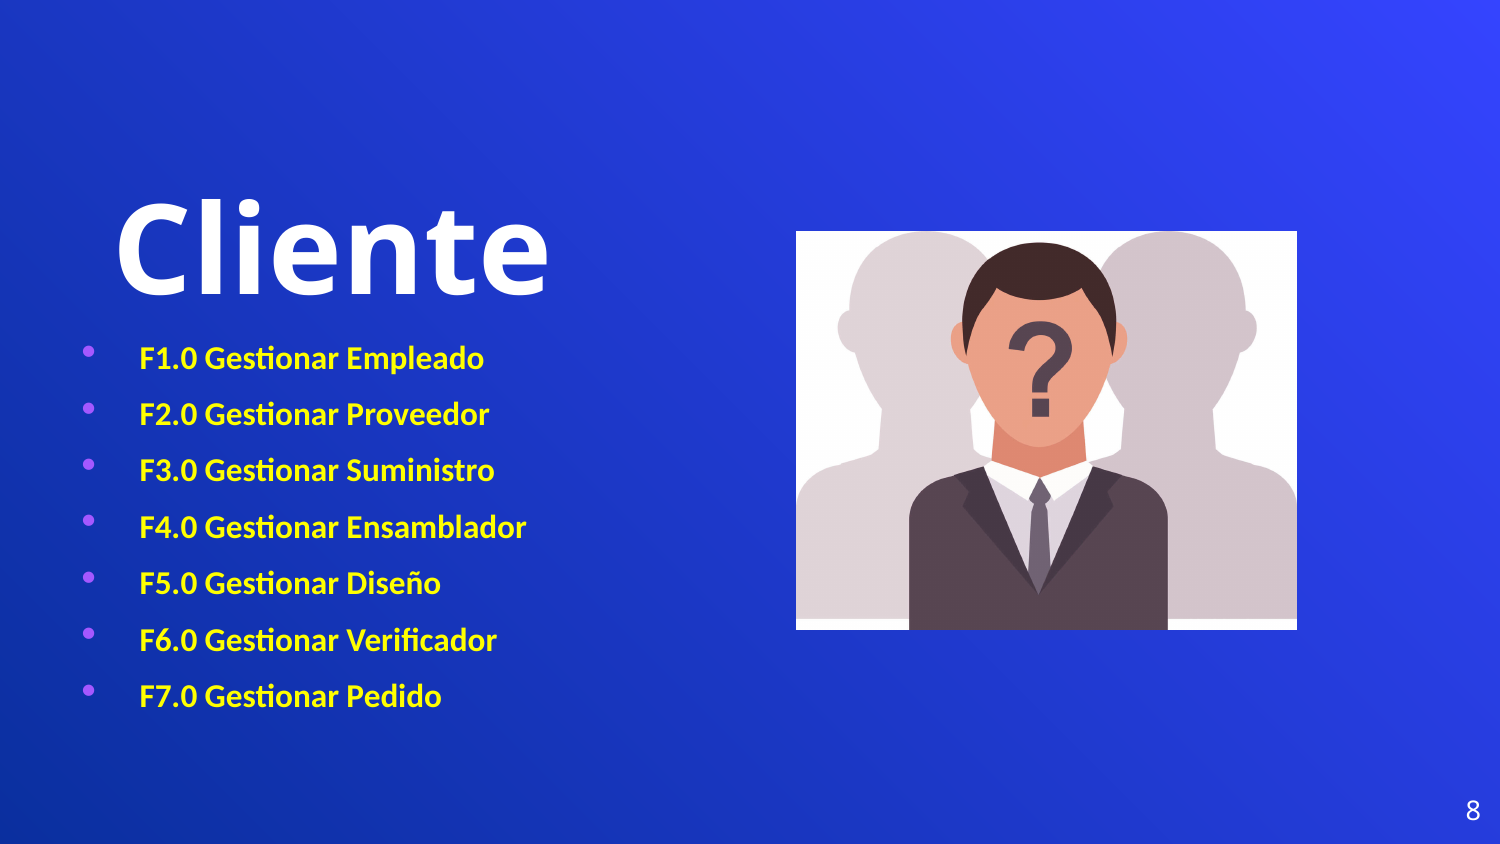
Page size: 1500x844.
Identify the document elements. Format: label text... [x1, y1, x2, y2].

subtitle F1.0 Gestionar Empleado F2.0 Gestionar Proveedor F3.0 Gestionar Suministro F4.0 Gestionar Ensamblador F5.0 Gestionar Diseño F6.0 Gestionar Verificador F7.0 Gestionar Pedido [83, 331, 714, 512]
picture [795, 231, 1297, 630]
slide_number 8 [1391, 779, 1482, 844]
title Cliente [112, 169, 660, 331]
